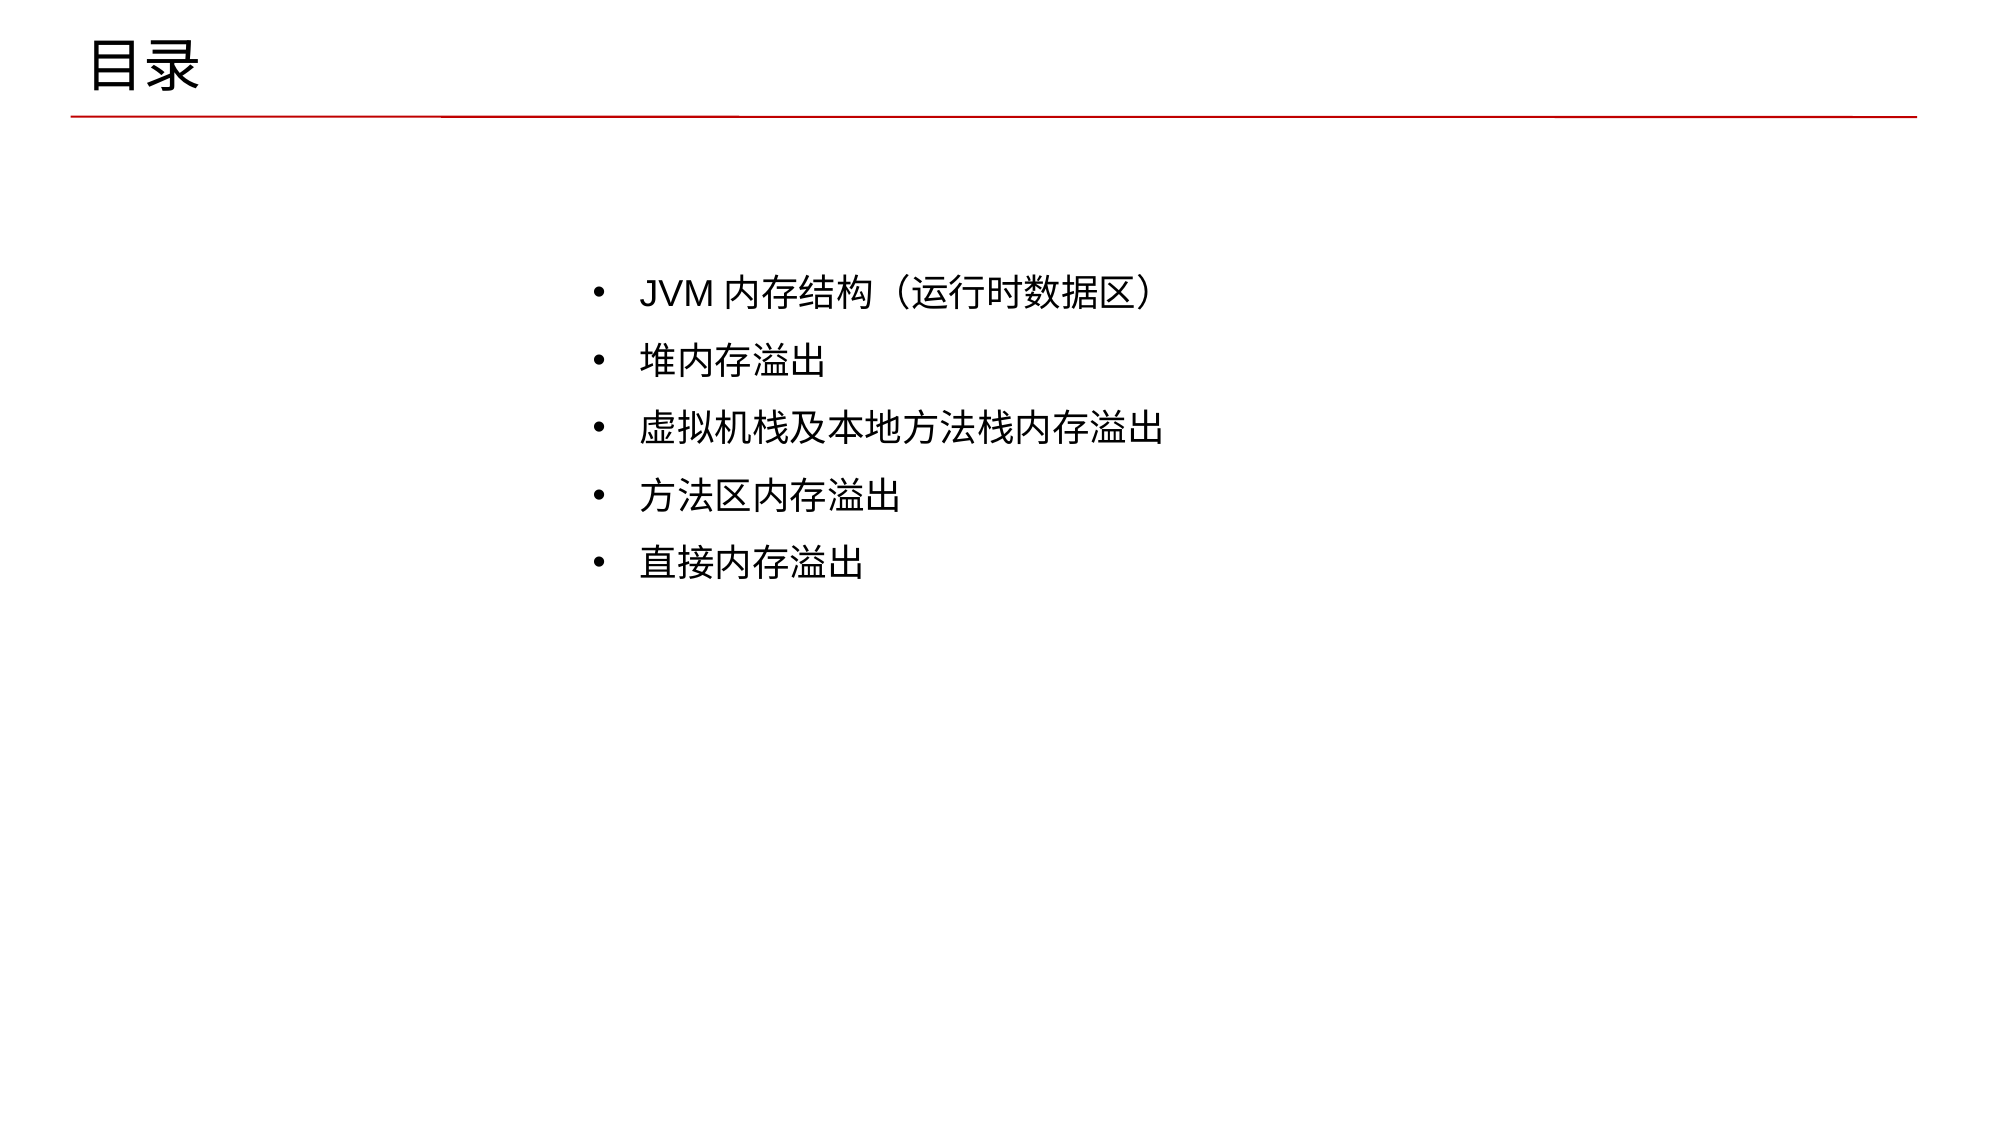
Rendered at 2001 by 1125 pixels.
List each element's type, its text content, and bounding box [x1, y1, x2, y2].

text_box 目录 [70, 20, 1223, 106]
text_box JVM内存结构（运行时数据区） 堆内存溢出 虚拟机栈及本地方法栈内存溢出 方法区内存溢出 直接内存溢出 [577, 239, 1422, 592]
